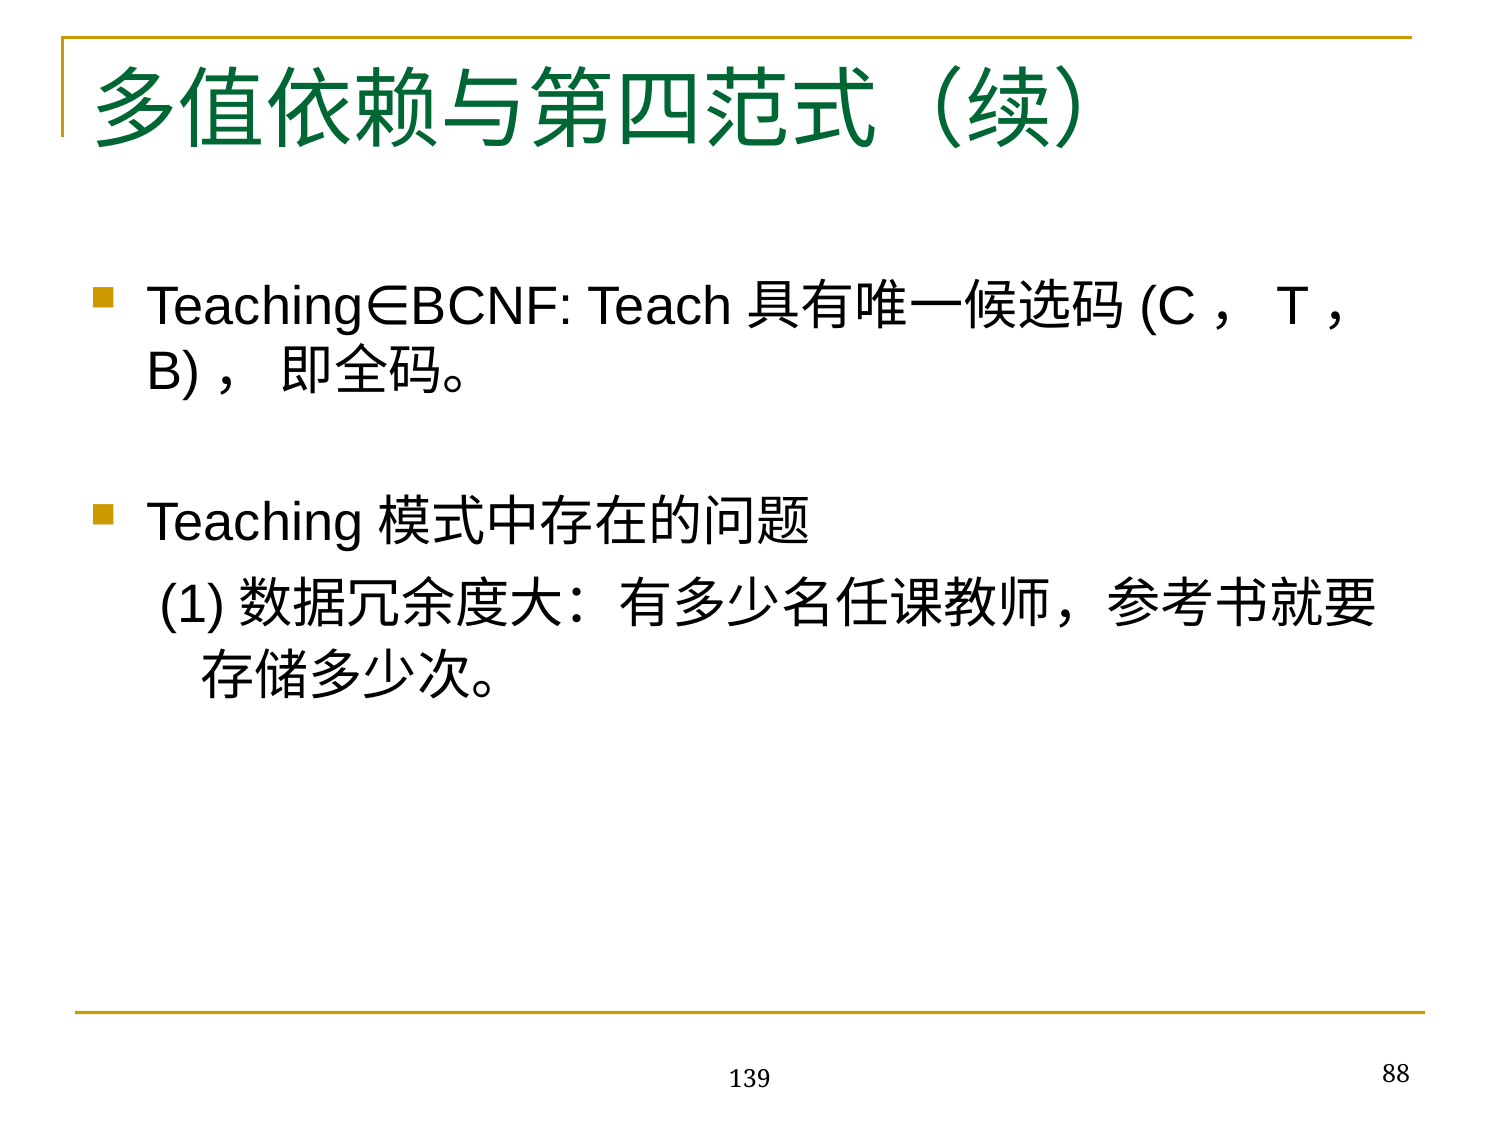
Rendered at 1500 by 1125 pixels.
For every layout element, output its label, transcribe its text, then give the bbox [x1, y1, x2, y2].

list Teaching∈BCNF: Teach具有唯一候选码(C，T，B)， 即全码。 Teaching模式中存在的问题 (1)数据冗余度大：有多少名任课教师，参考书就要存储多少次。 [75, 262, 1425, 1006]
footer 139 [512, 1025, 988, 1100]
title 多值依赖与第四范式（续） [75, 45, 1425, 233]
slide_number 88 [1074, 1024, 1425, 1100]
